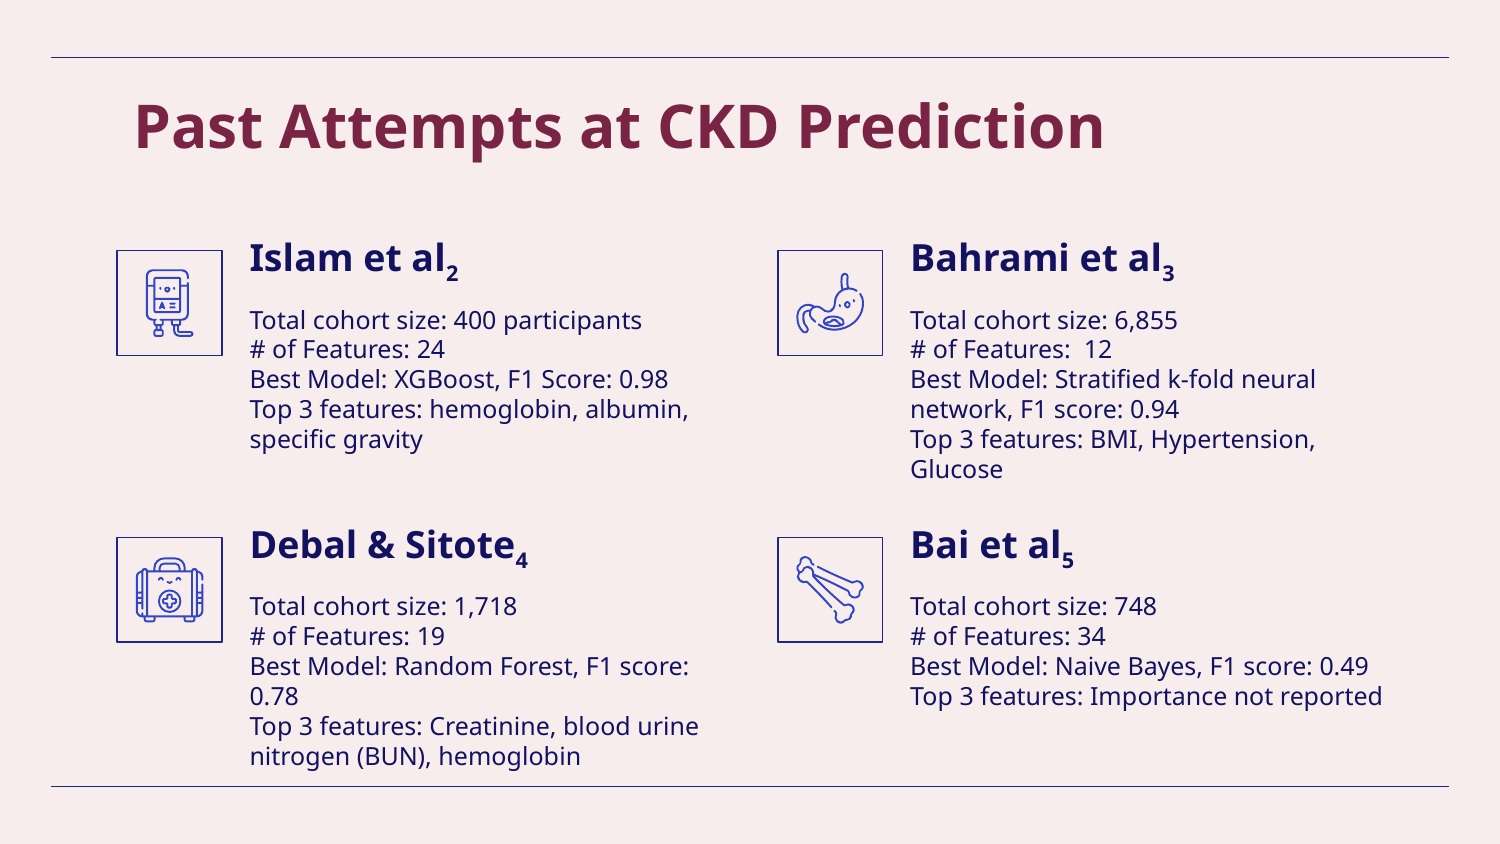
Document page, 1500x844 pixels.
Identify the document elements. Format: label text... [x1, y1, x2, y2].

subtitle Islam et al2 [234, 214, 722, 301]
subtitle Total cohort size: 748 # of Features: 34 Best Model: Naive Bayes, F1 score: 0.49 Top 3 features: Importance not reported [895, 575, 1420, 726]
subtitle Debal & Sitote4 [234, 501, 722, 575]
text_box [777, 250, 883, 356]
text_box [796, 556, 864, 624]
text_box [796, 272, 865, 334]
subtitle Bahrami et al3 [895, 214, 1382, 289]
subtitle Bai et al5 [895, 501, 1382, 575]
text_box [135, 557, 204, 623]
title Past Attempts at CKD Prediction [118, 72, 1382, 167]
text_box [117, 537, 222, 643]
text_box [117, 250, 222, 356]
subtitle Total cohort size: 400 participants # of Features: 24 Best Model: XGBoost, F1 Score: 0.98 Top 3 features: hemoglobin, albumin, specific gravity [234, 289, 750, 439]
subtitle Total cohort size: 6,855 # of Features: 12 Best Model: Stratified k-fold neural network, F1 score: 0.94 Top 3 features: BMI, Hypertension, Glucose [895, 289, 1420, 461]
text_box [777, 537, 883, 643]
subtitle Total cohort size: 1,718 # of Features: 19 Best Model: Random Forest, F1 score: 0.78 Top 3 features: Creatinine, blood urine nitrogen (BUN), hemoglobin [234, 575, 750, 726]
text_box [145, 269, 194, 338]
